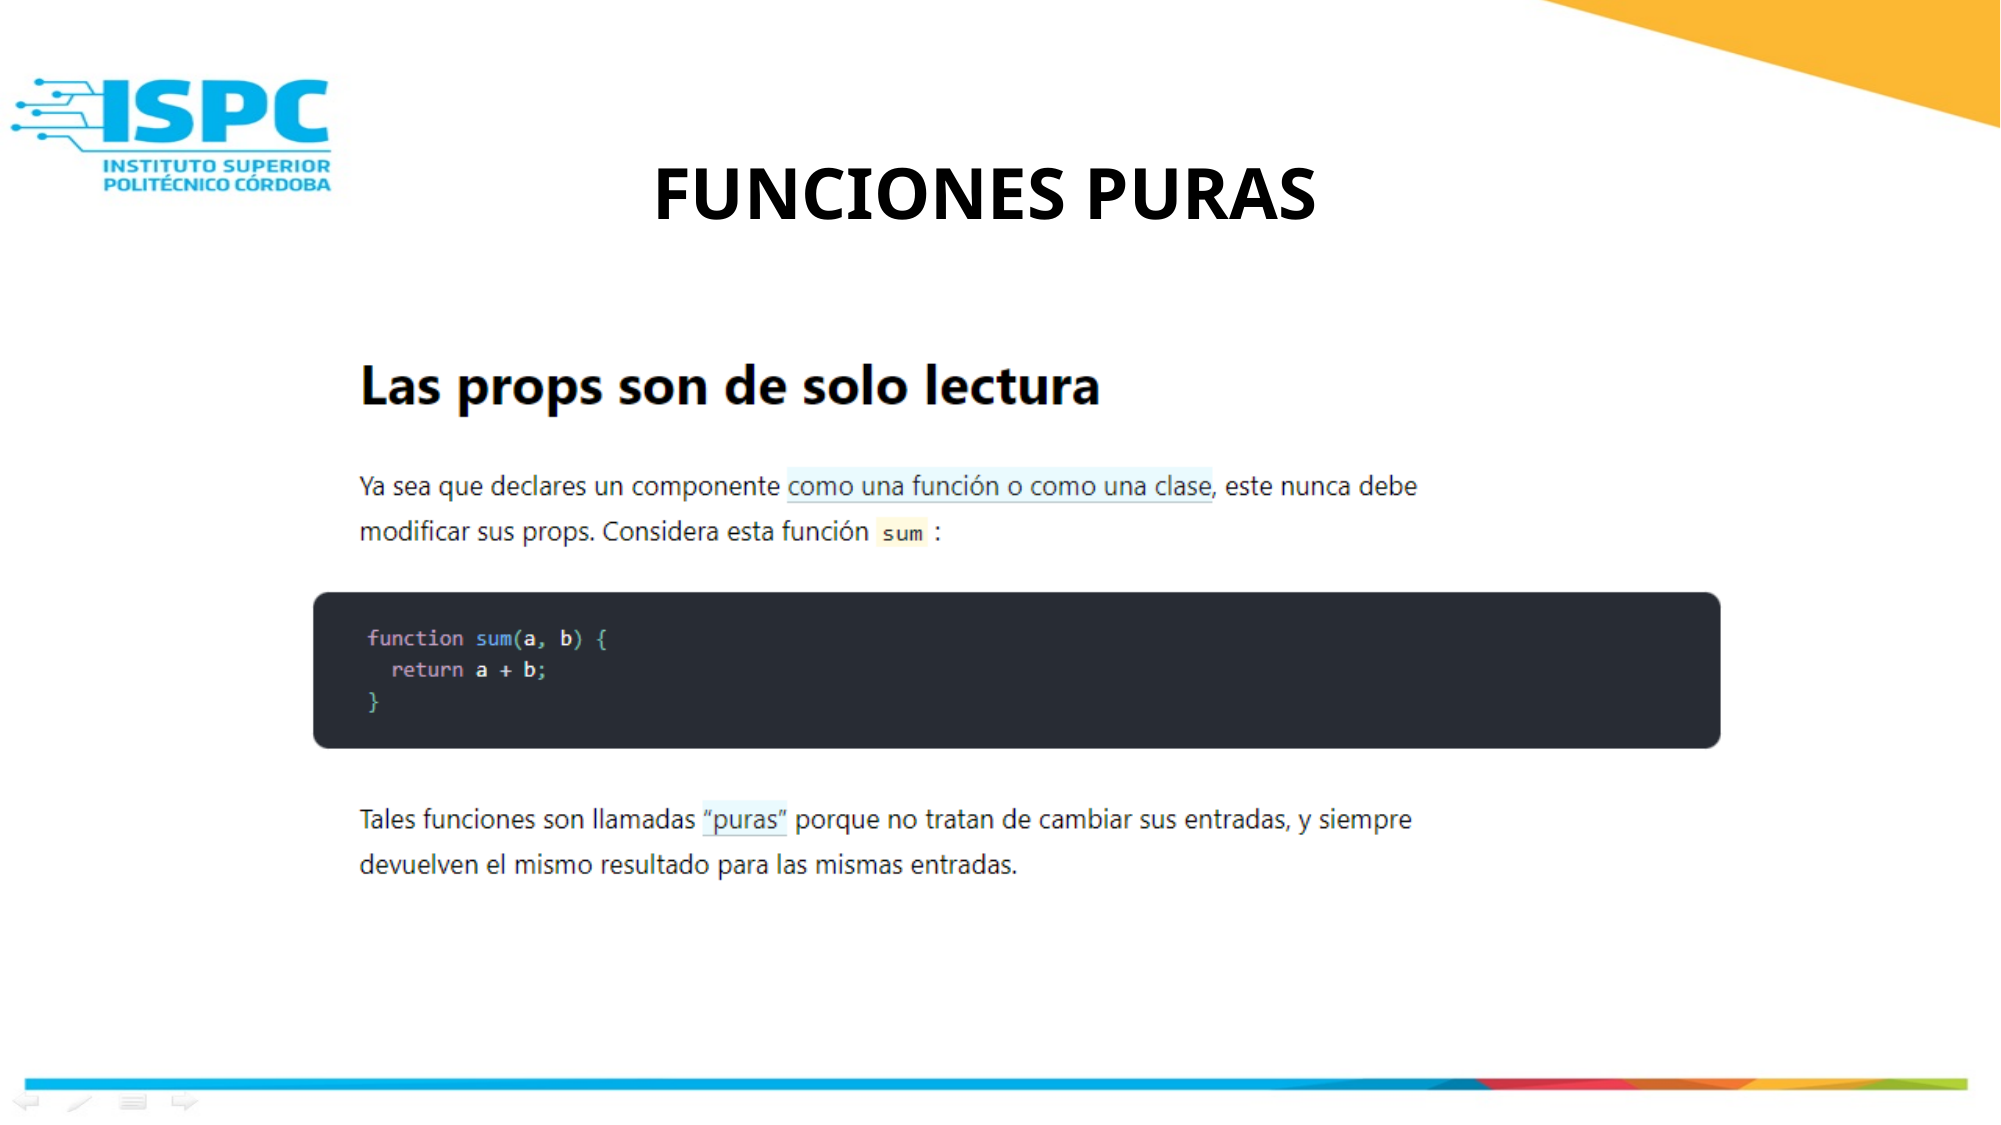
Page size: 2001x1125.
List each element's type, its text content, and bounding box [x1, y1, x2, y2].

picture [0, 0, 2001, 1125]
title FUNCIONES PURAS [637, 67, 1363, 250]
